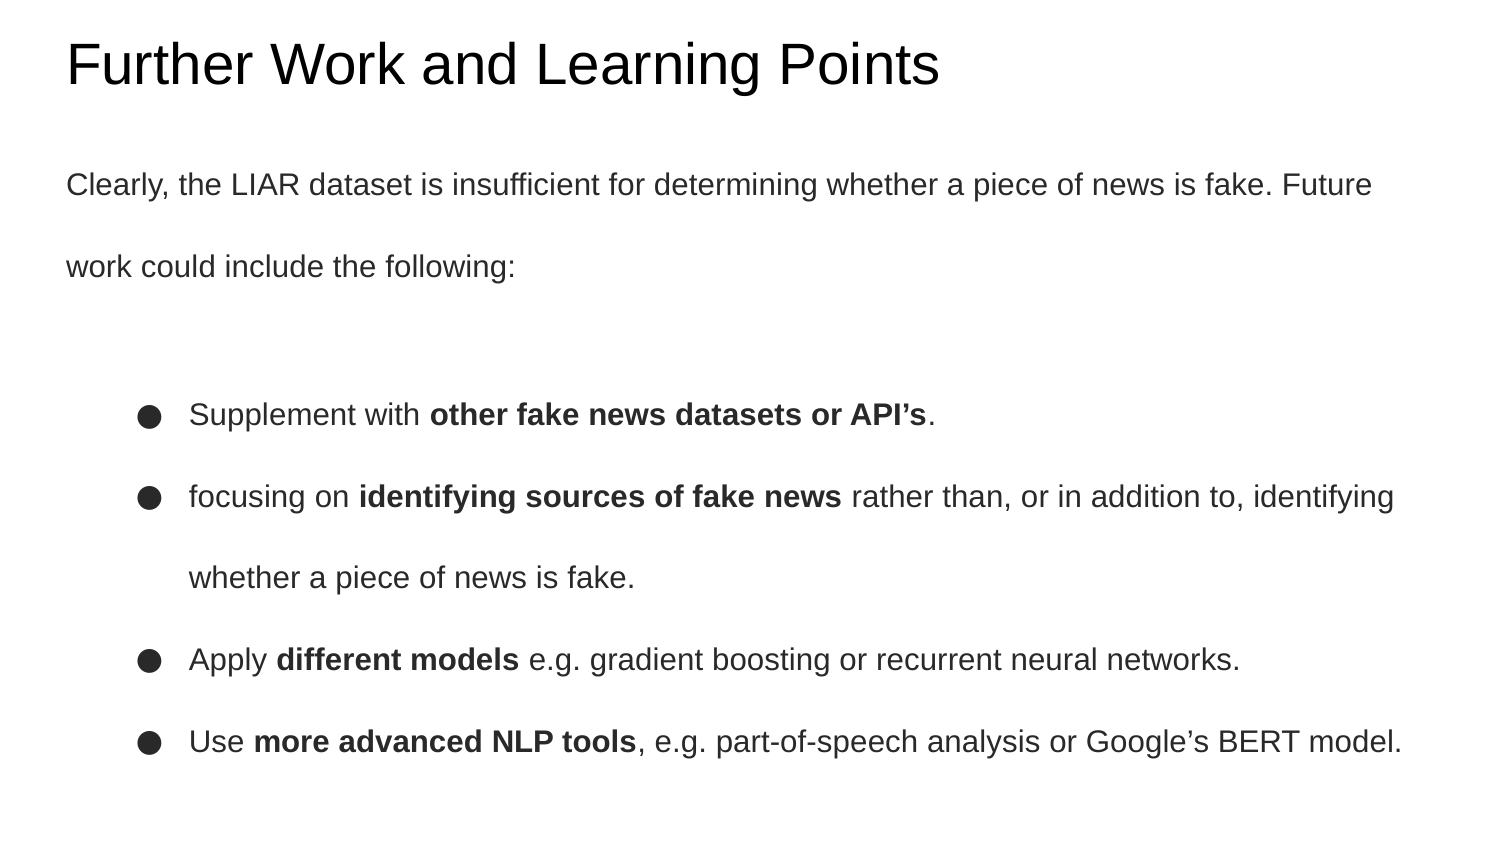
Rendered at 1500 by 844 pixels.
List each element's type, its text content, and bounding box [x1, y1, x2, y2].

title Further Work and Learning Points [51, 11, 1449, 105]
list Clearly, the LIAR dataset is insufficient for determining whether a piece of news is fake. Future work could include the following: Supplement with other fake news datasets or API’s. focusing on identifying sources of fake news rather than, or in addition to, identifying whether a piece of news is fake. Apply different models e.g. gradient boosting or recurrent neural networks. Use more advanced NLP tools, e.g. part-of-speech analysis or Google’s BERT model. [51, 105, 1449, 666]
